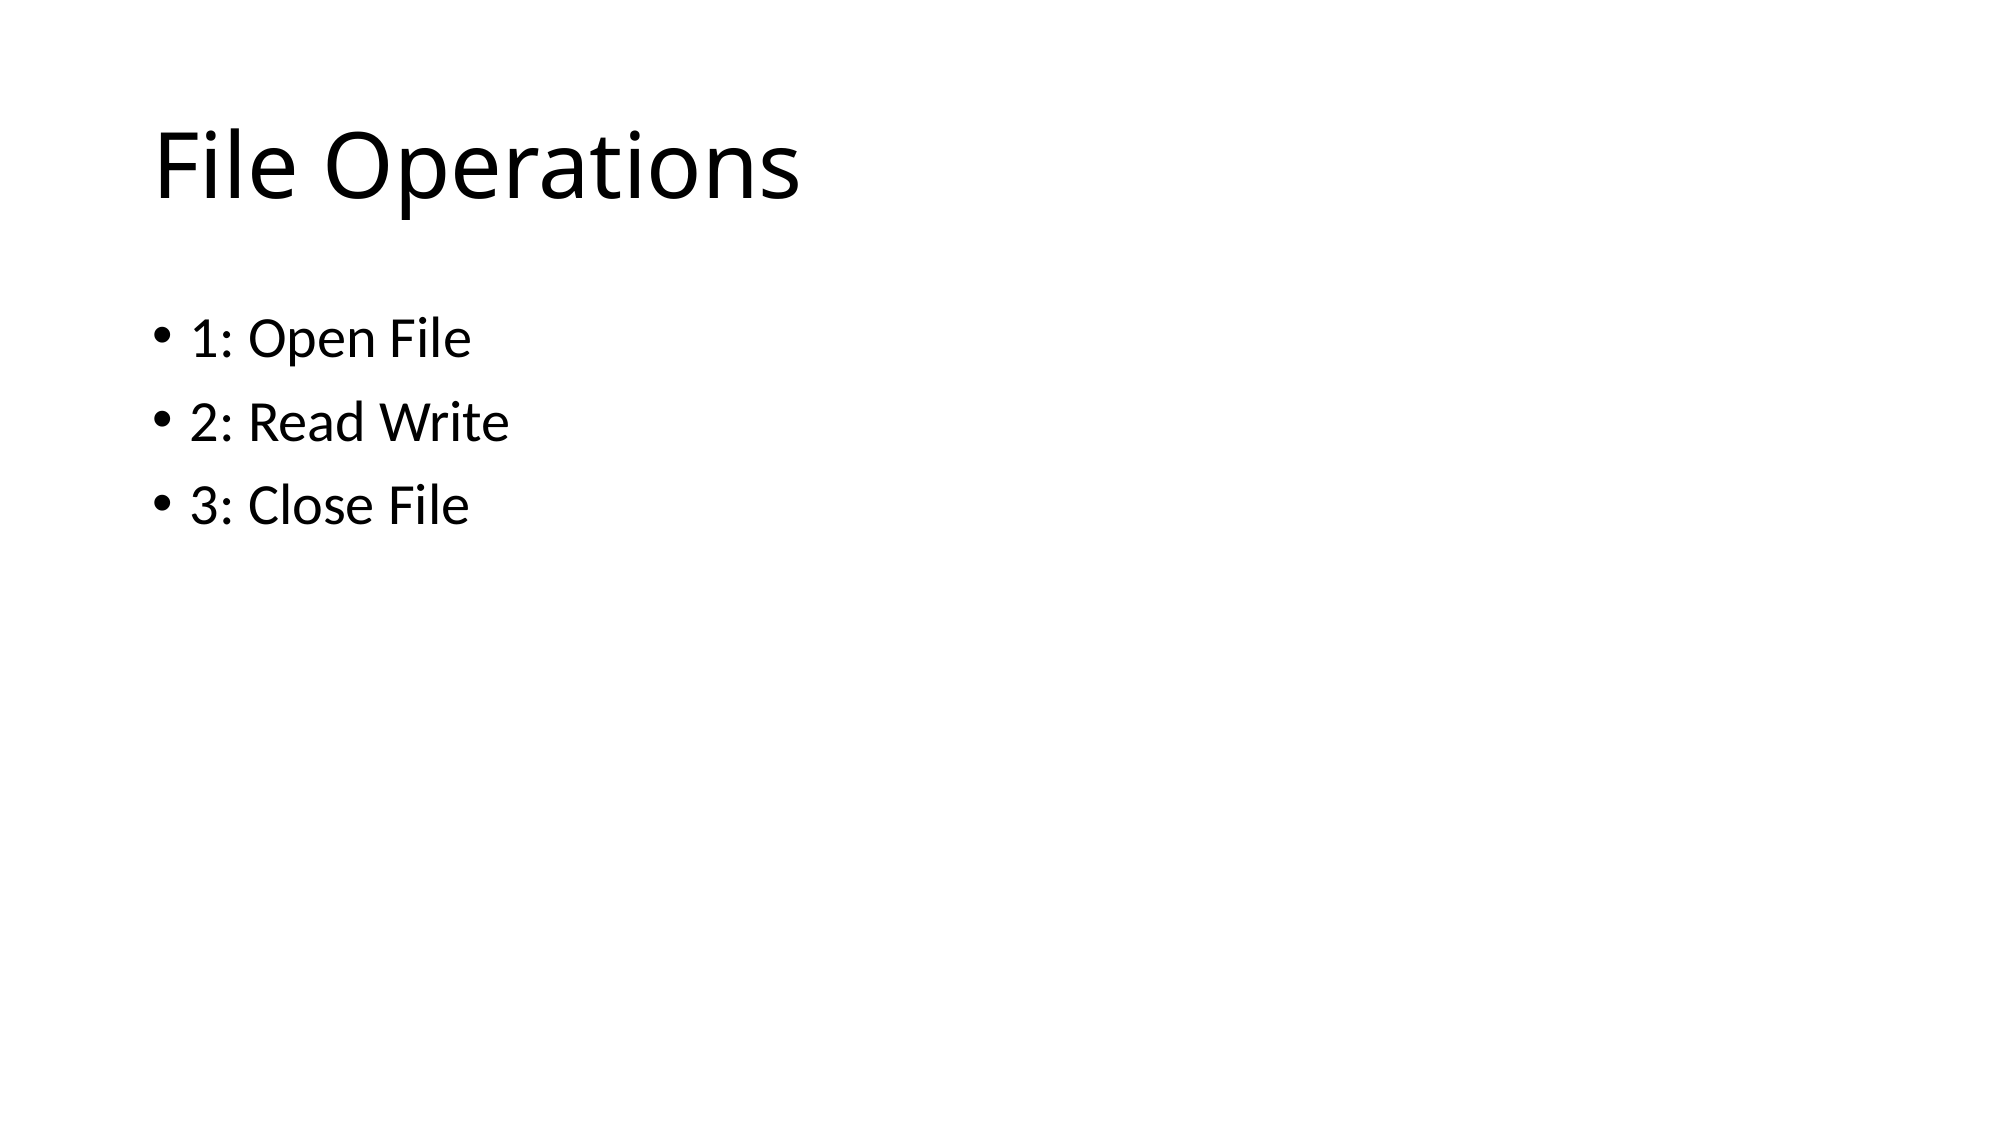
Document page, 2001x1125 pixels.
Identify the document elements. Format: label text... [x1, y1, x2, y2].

list 1: Open File 2: Read Write 3: Close File [137, 299, 1863, 1014]
title File Operations [137, 59, 1863, 278]
